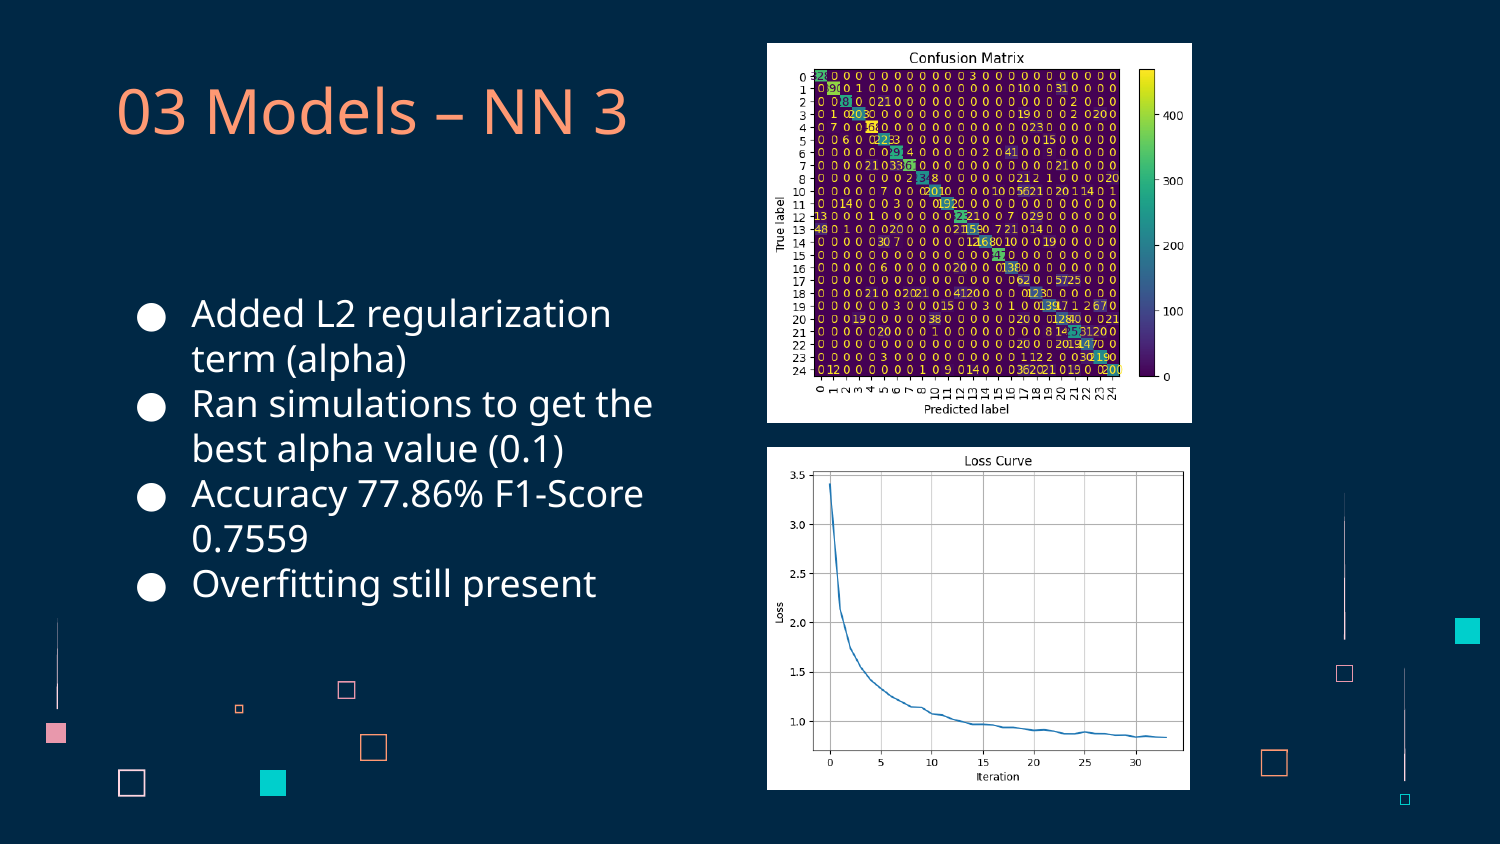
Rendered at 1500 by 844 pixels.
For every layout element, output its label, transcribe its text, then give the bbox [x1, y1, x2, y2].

list Added L2 regularization term (alpha) Ran simulations to get the best alpha value (0.1) Accuracy 77.86% F1-Score 0.7559 Overfitting still present [101, 275, 682, 619]
title 03 Models – NN 3 [101, 67, 675, 163]
picture [767, 43, 1192, 423]
picture [766, 447, 1191, 790]
